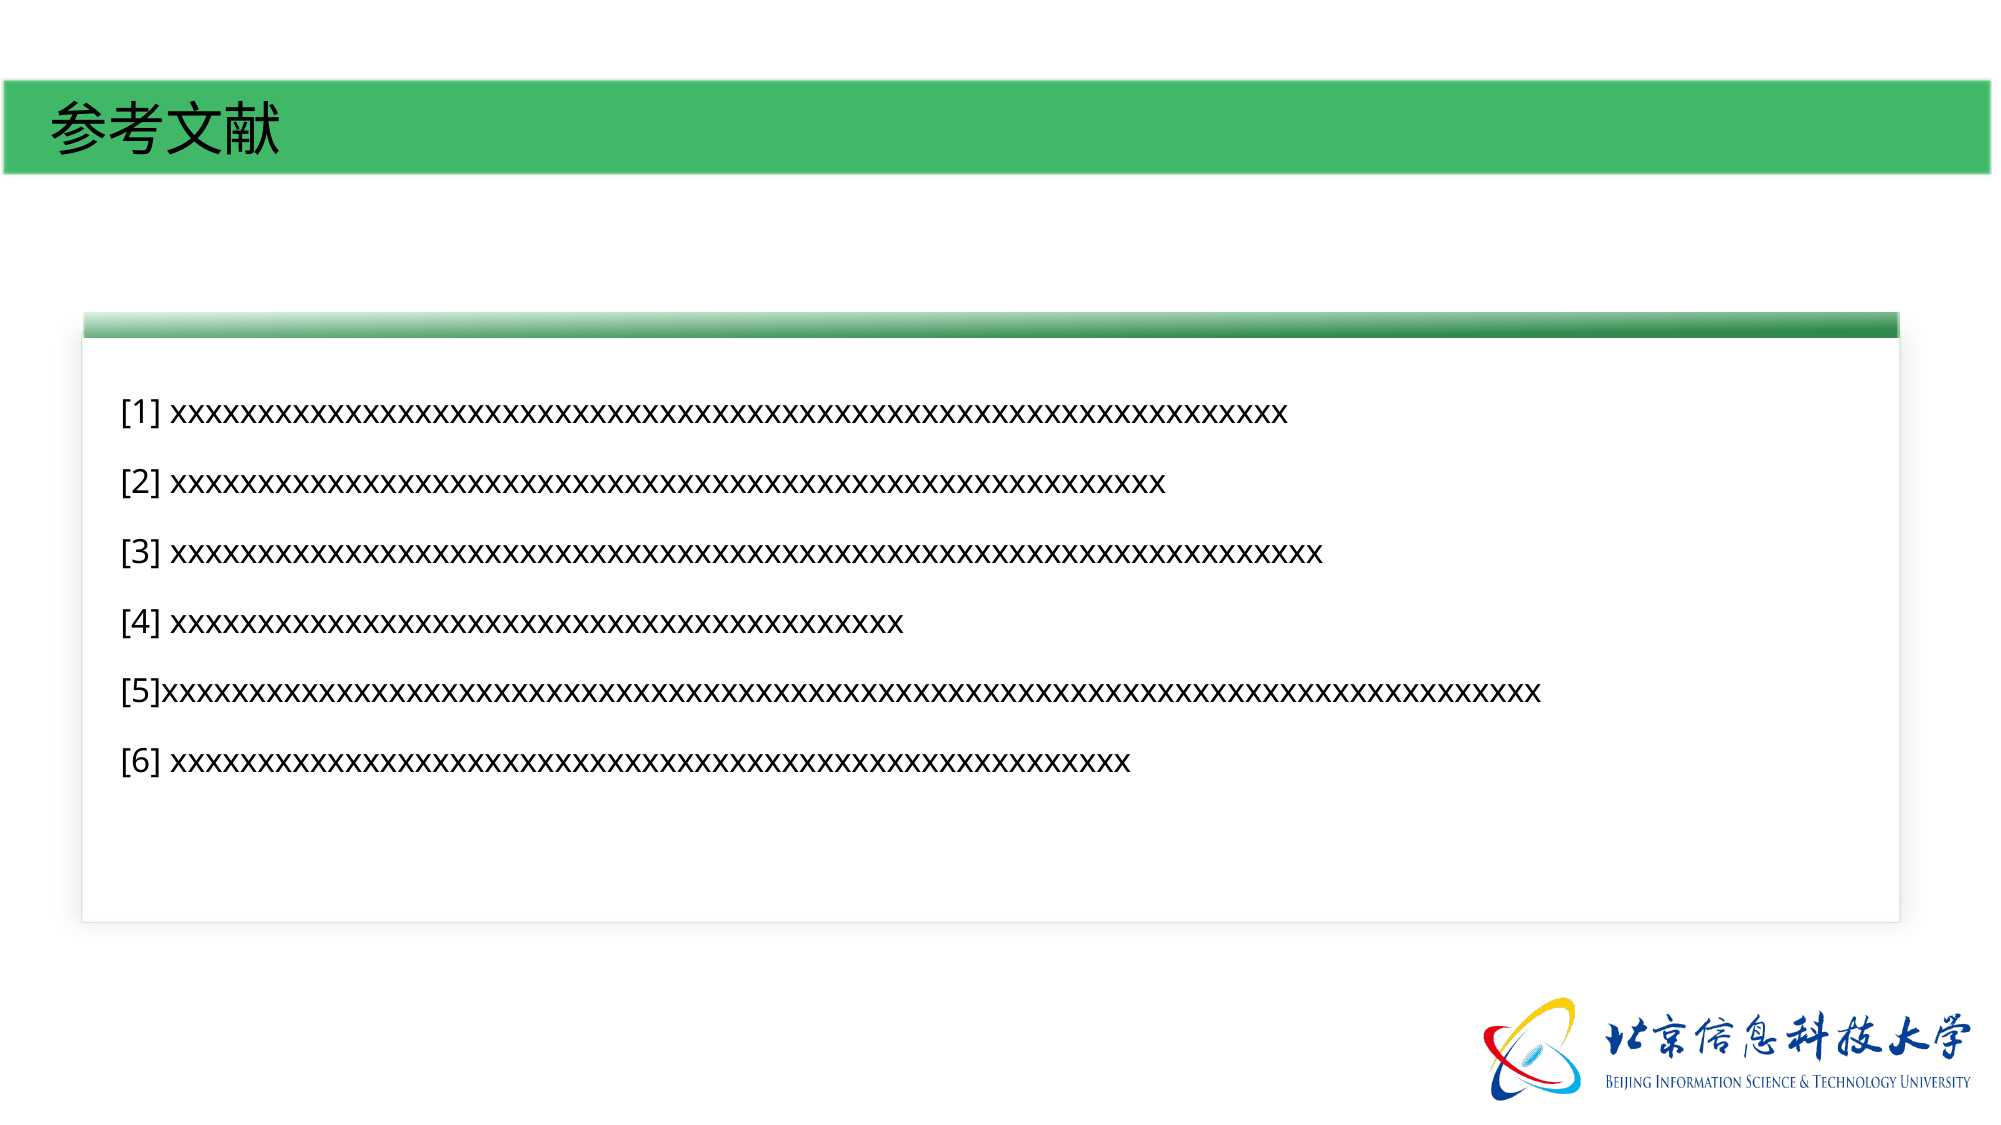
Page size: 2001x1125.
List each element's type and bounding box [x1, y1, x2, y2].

picture [54, 312, 1945, 944]
picture [0, 62, 1994, 177]
picture [1479, 994, 1974, 1104]
